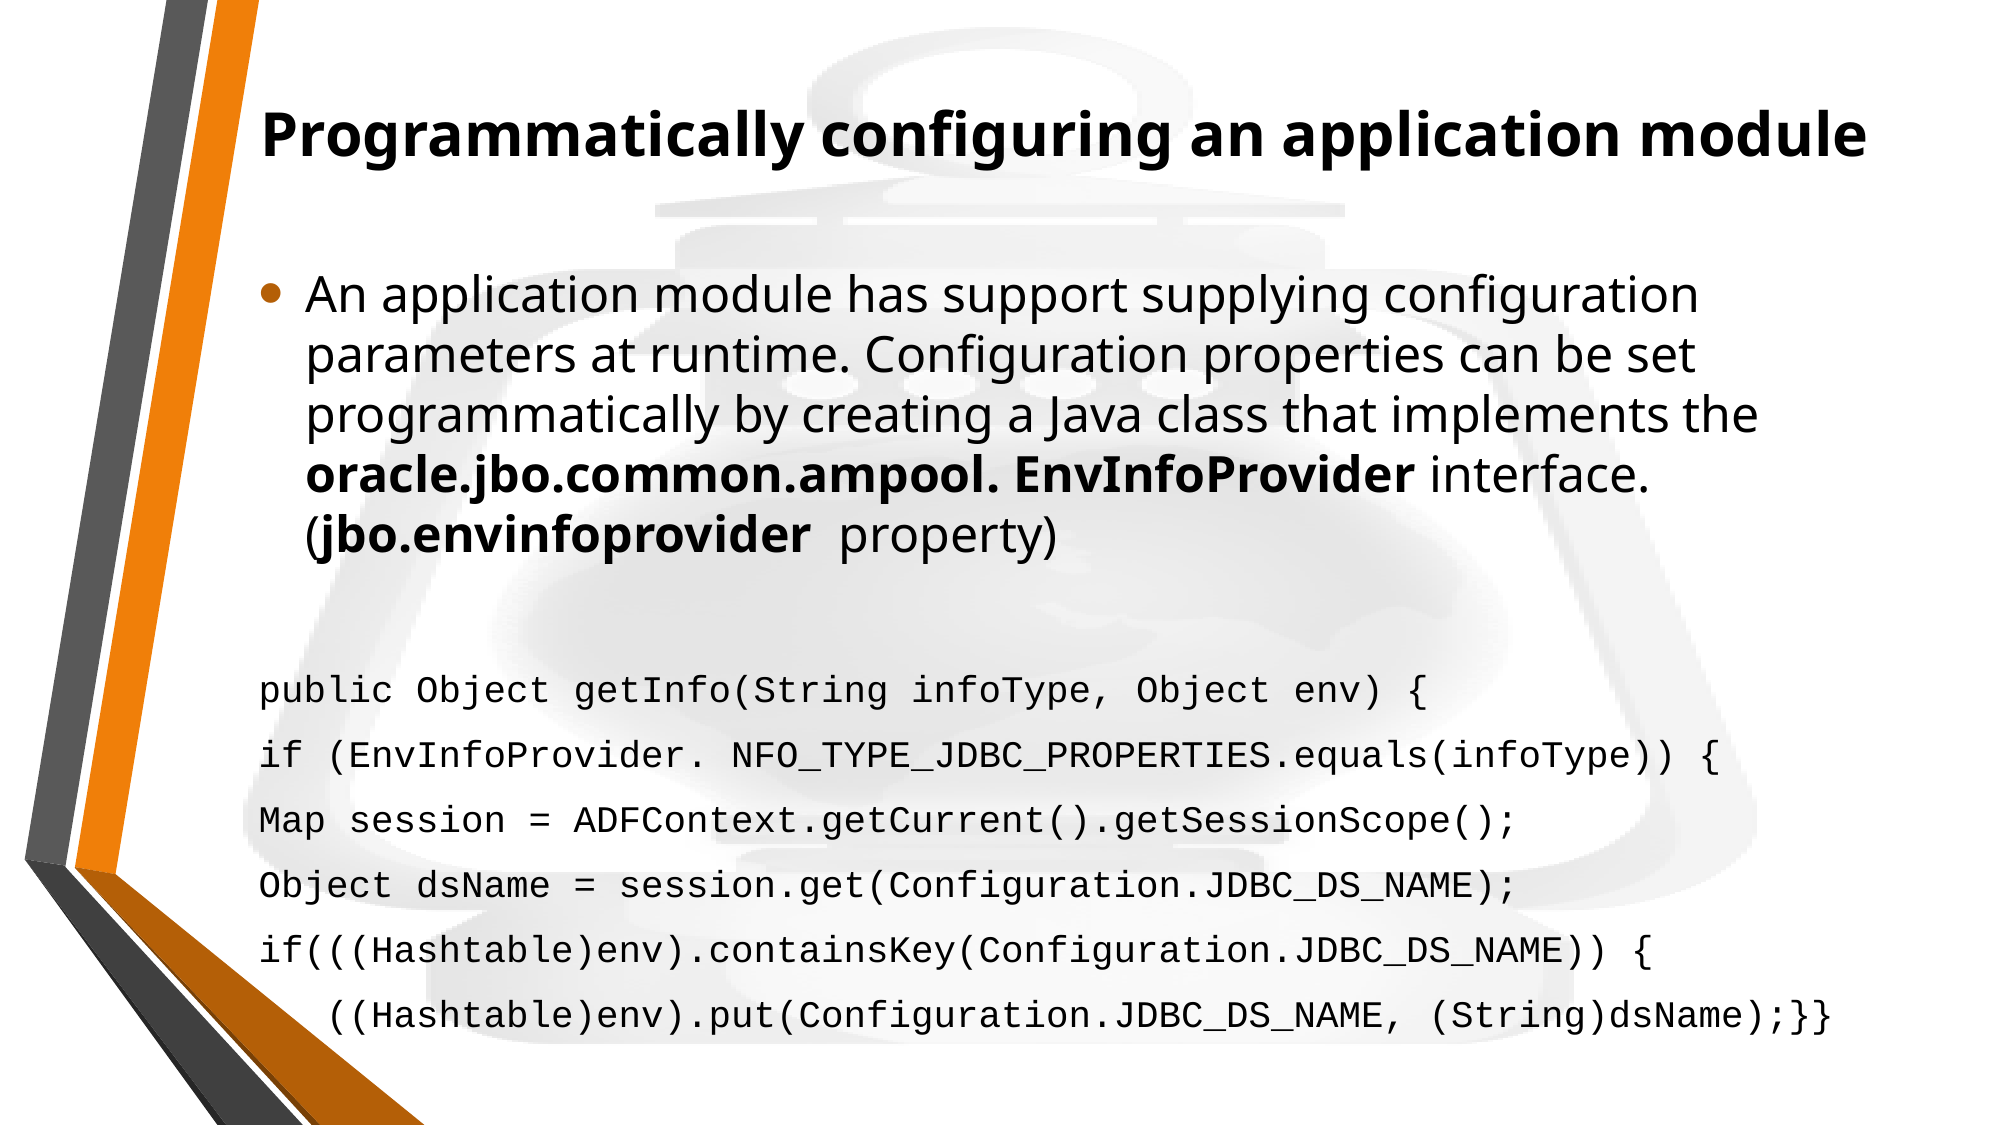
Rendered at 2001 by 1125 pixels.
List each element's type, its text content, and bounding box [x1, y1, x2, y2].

list An application module has support supplying configuration parameters at runtime. Configuration properties can be set programmatically by creating a Java class that implements the oracle.jbo.common.ampool. EnvInfoProvider interface.(jbo.envinfoprovider property) public Object getInfo(String infoType, Object env) { if (EnvInfoProvider. NFO_TYPE_JDBC_PROPERTIES.equals(infoType)) { Map session = ADFContext.getCurrent().getSessionScope(); Object dsName = session.get(Configuration.JDBC_DS_NAME); if(((Hashtable)env).containsKey(Configuration.JDBC_DS_NAME)) { ((Hashtable)env).put(Configuration.JDBC_DS_NAME, (String)dsName);}} [243, 226, 1887, 1072]
title Programmatically configuring an application module [243, 54, 1887, 210]
